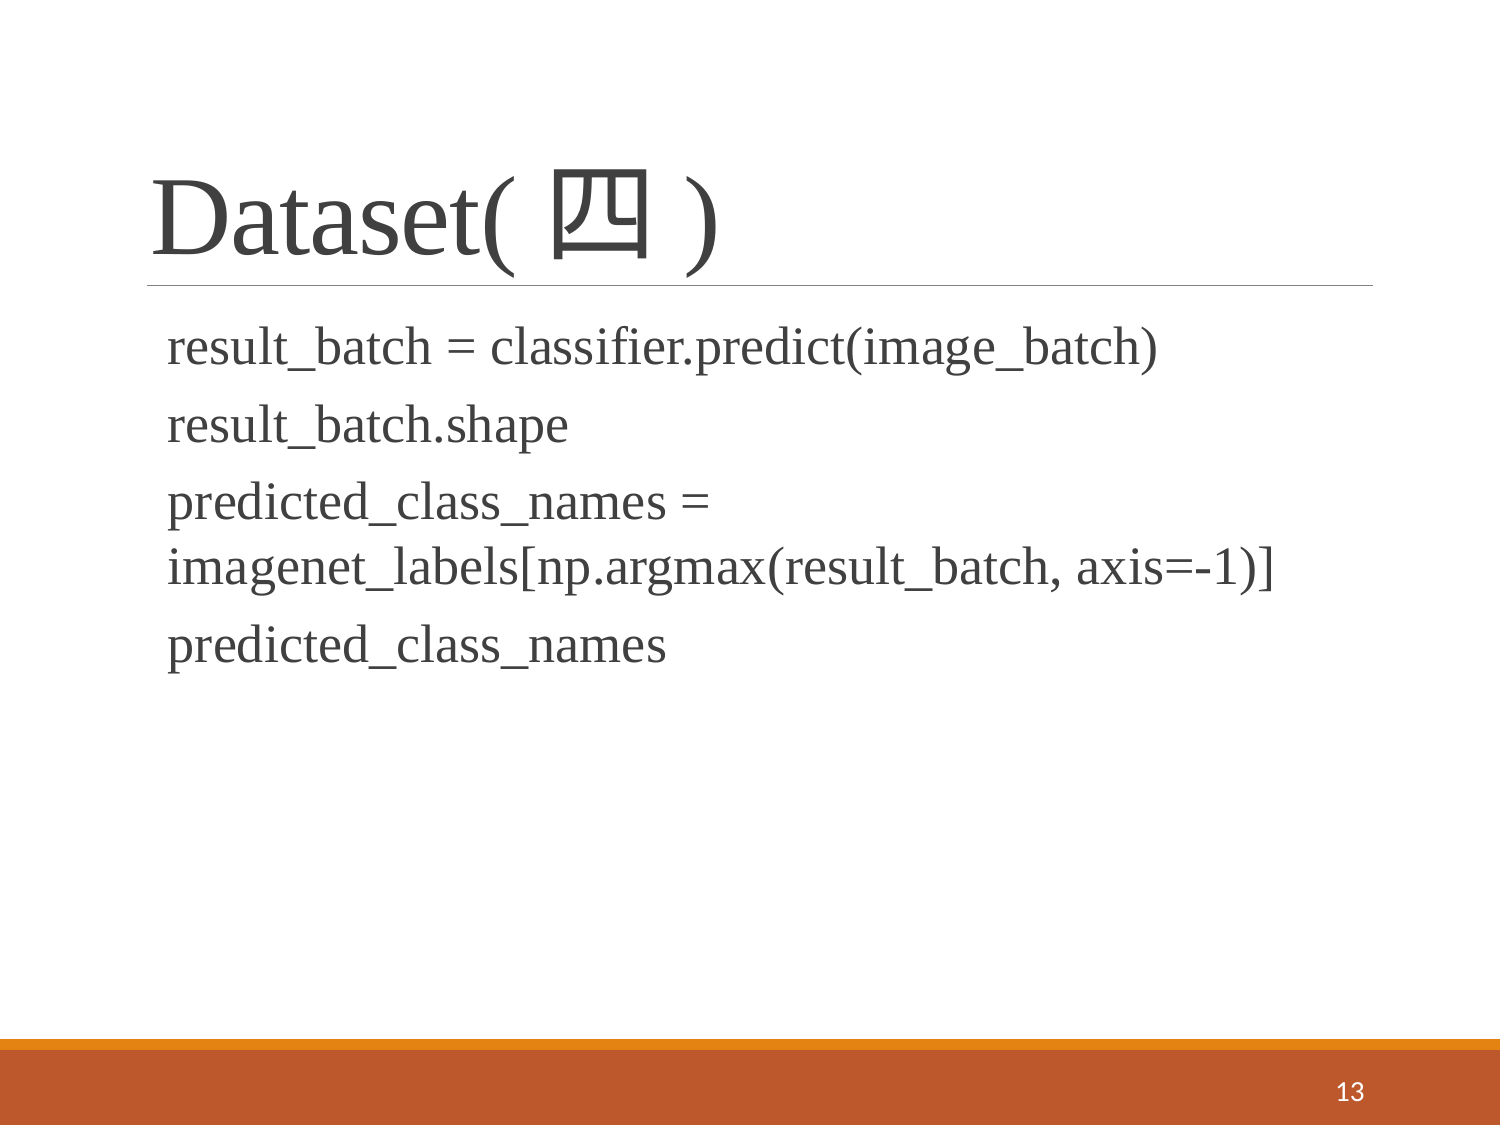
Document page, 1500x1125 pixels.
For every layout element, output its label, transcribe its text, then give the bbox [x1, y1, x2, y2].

title Dataset(四) [135, 47, 1373, 285]
slide_number 12 [1218, 1059, 1380, 1120]
list result_batch = classifier.predict(image_batch) result_batch.shape predicted_class_names = imagenet_labels[np.argmax(result_batch, axis=-1)] predicted_class_names [135, 302, 1373, 1017]
